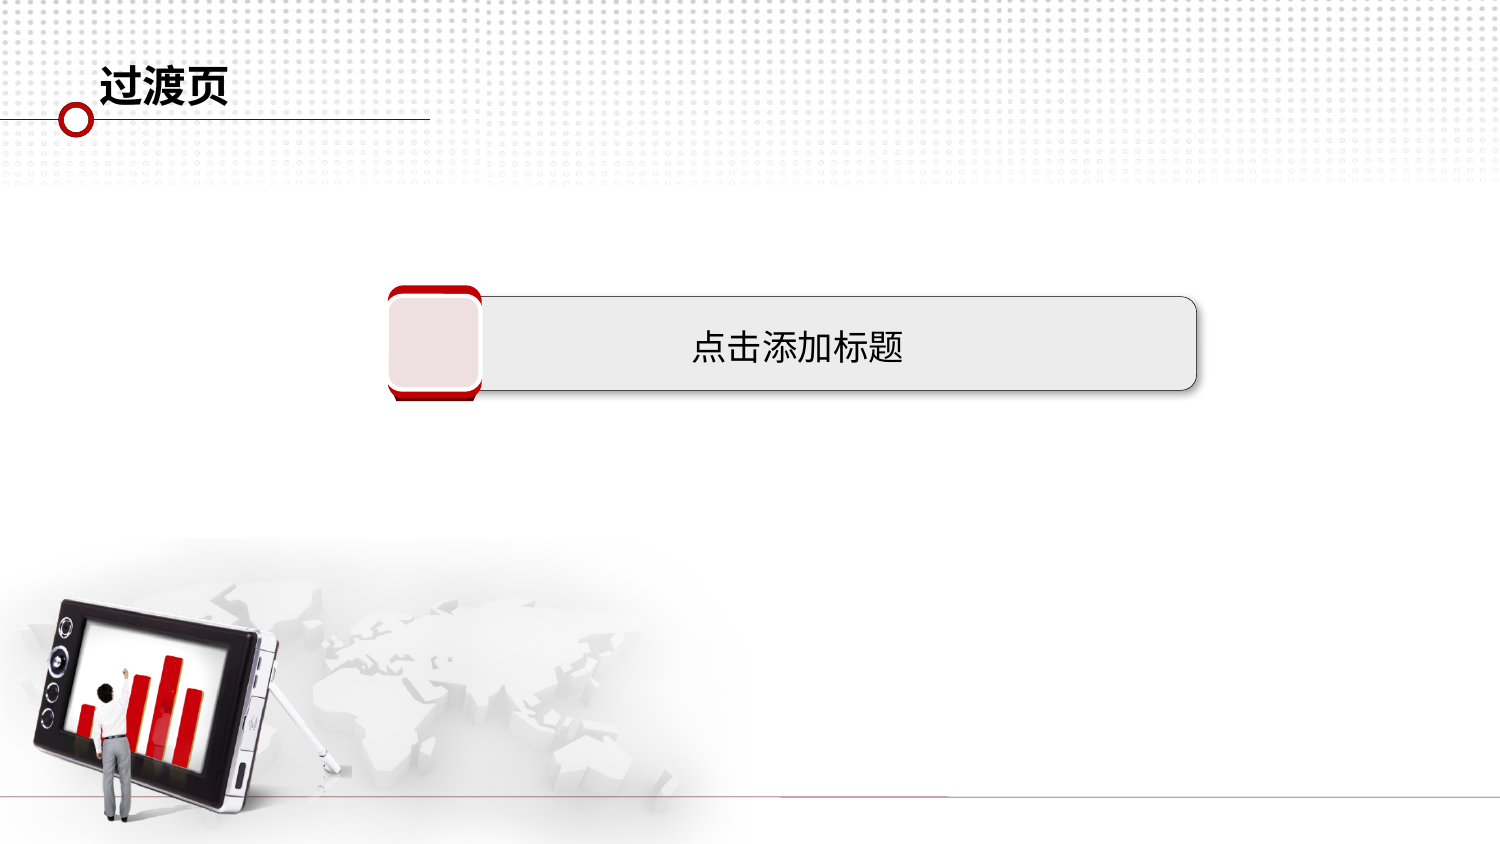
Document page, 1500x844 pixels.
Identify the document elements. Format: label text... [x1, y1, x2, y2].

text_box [386, 285, 1197, 402]
picture [1008, 0, 1500, 184]
picture [487, 0, 1002, 186]
picture [11, 588, 352, 844]
picture [0, 0, 480, 185]
text_box 过渡页 [84, 51, 246, 119]
